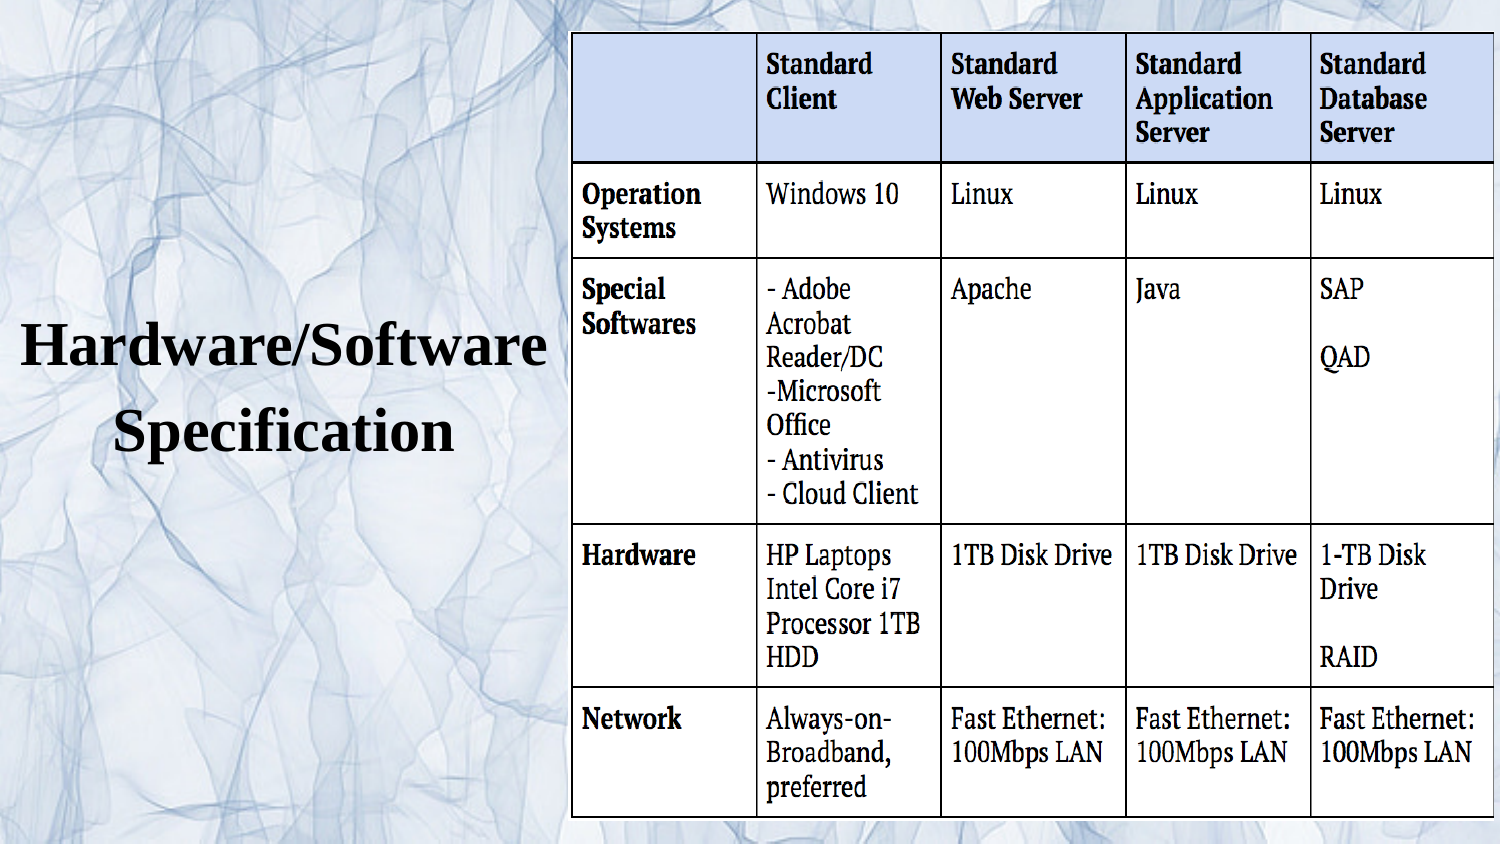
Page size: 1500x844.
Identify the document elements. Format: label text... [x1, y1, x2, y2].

picture [0, 0, 1500, 844]
title Hardware/Software Specification [0, 277, 563, 567]
